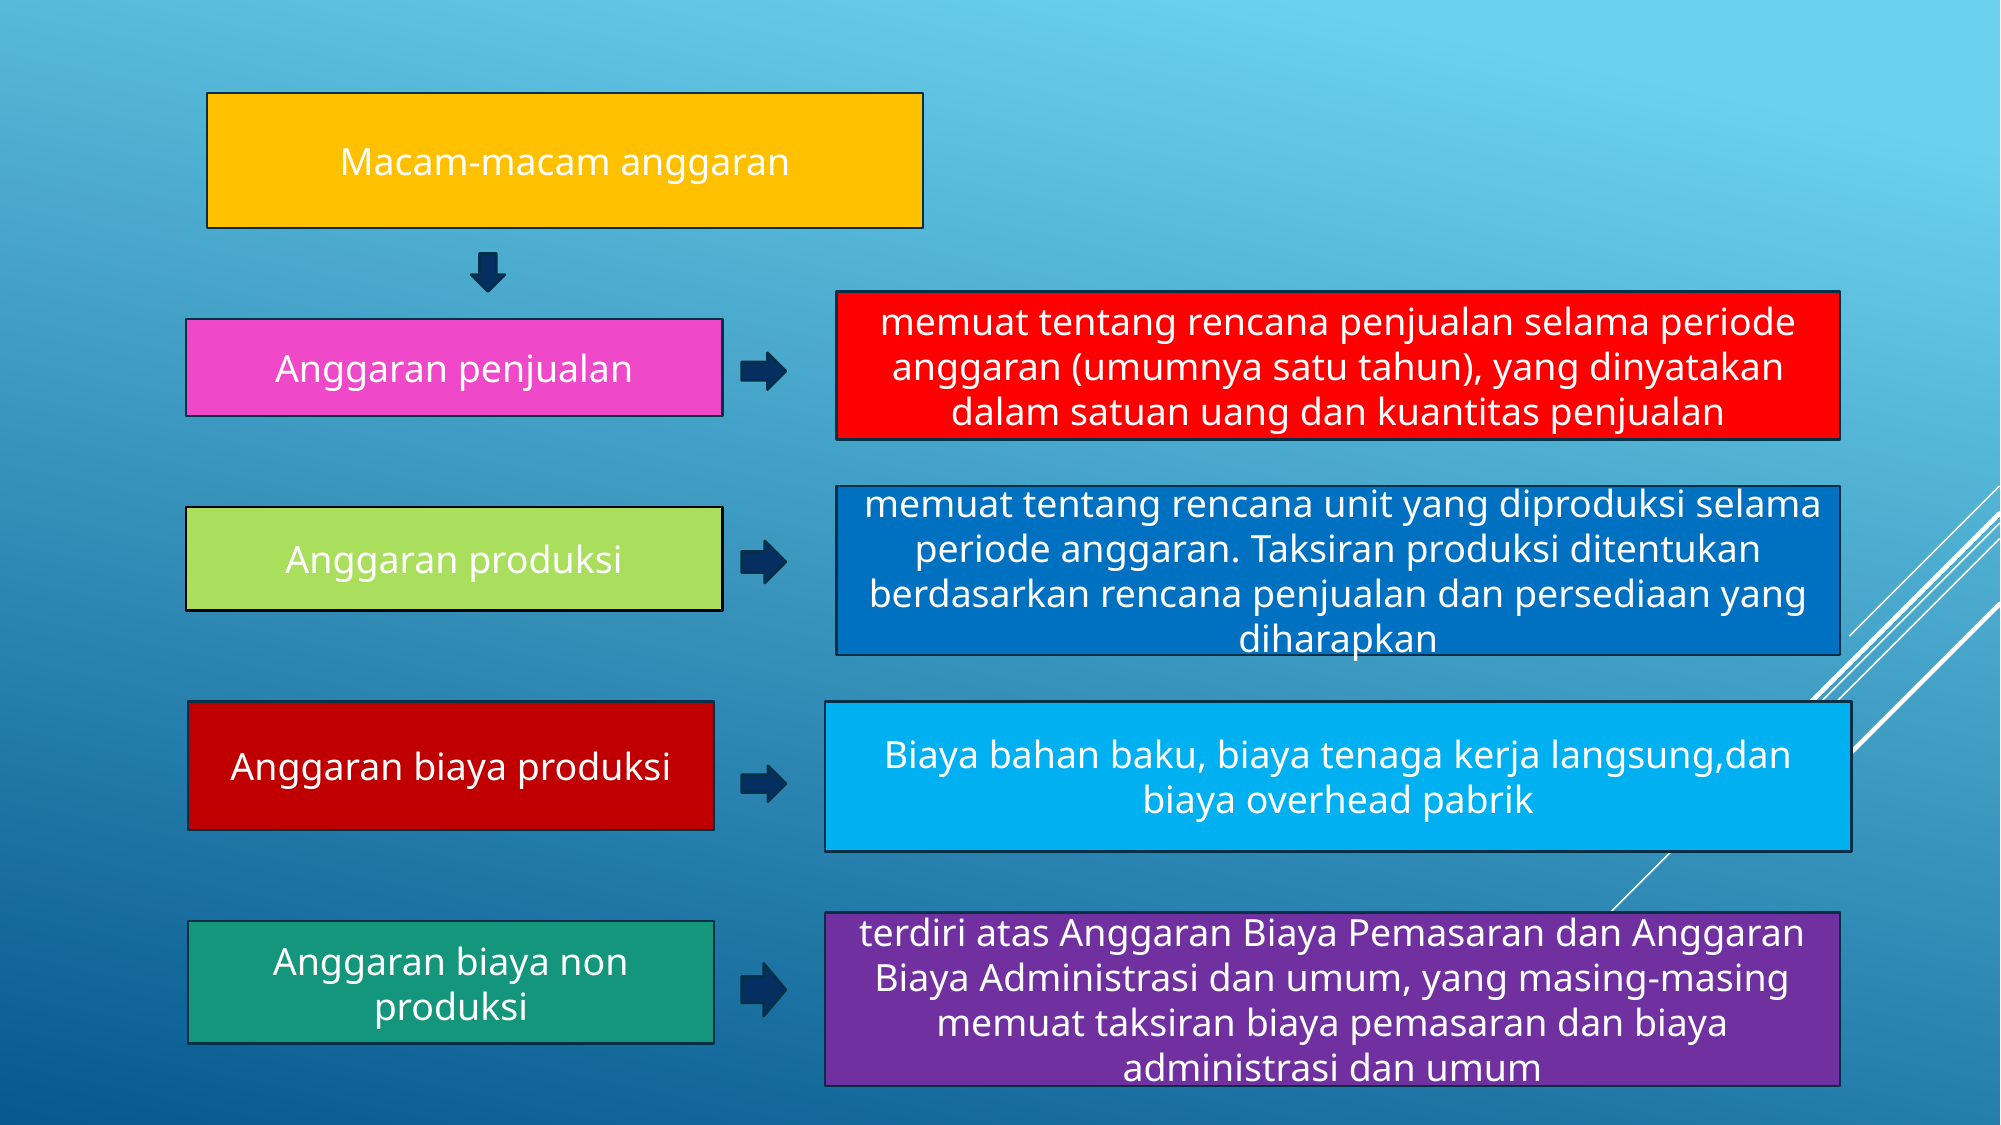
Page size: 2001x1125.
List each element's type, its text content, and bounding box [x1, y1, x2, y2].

text_box Anggaran produksi [185, 506, 724, 612]
text_box memuat tentang rencana penjualan selama periode anggaran (umumnya satu tahun), yang dinyatakan dalam satuan uang dan kuantitas penjualan [835, 290, 1841, 441]
text_box Macam-macam anggaran [206, 92, 924, 229]
text_box Anggaran biaya non produksi [187, 920, 715, 1045]
text_box [740, 539, 787, 585]
text_box terdiri atas Anggaran Biaya Pemasaran dan Anggaran Biaya Administrasi dan umum, yang masing-masing memuat taksiran biaya pemasaran dan biaya administrasi dan umum [824, 911, 1841, 1087]
text_box [740, 764, 787, 803]
text_box [740, 351, 787, 391]
text_box [740, 962, 787, 1018]
text_box [469, 252, 507, 293]
text_box Biaya bahan baku, biaya tenaga kerja langsung,dan biaya overhead pabrik [824, 700, 1853, 853]
text_box Anggaran penjualan [185, 318, 724, 417]
text_box Anggaran biaya produksi [187, 700, 715, 831]
text_box memuat tentang rencana unit yang diproduksi selama periode anggaran. Taksiran produksi ditentukan berdasarkan rencana penjualan dan persediaan yang diharapkan [835, 485, 1841, 656]
